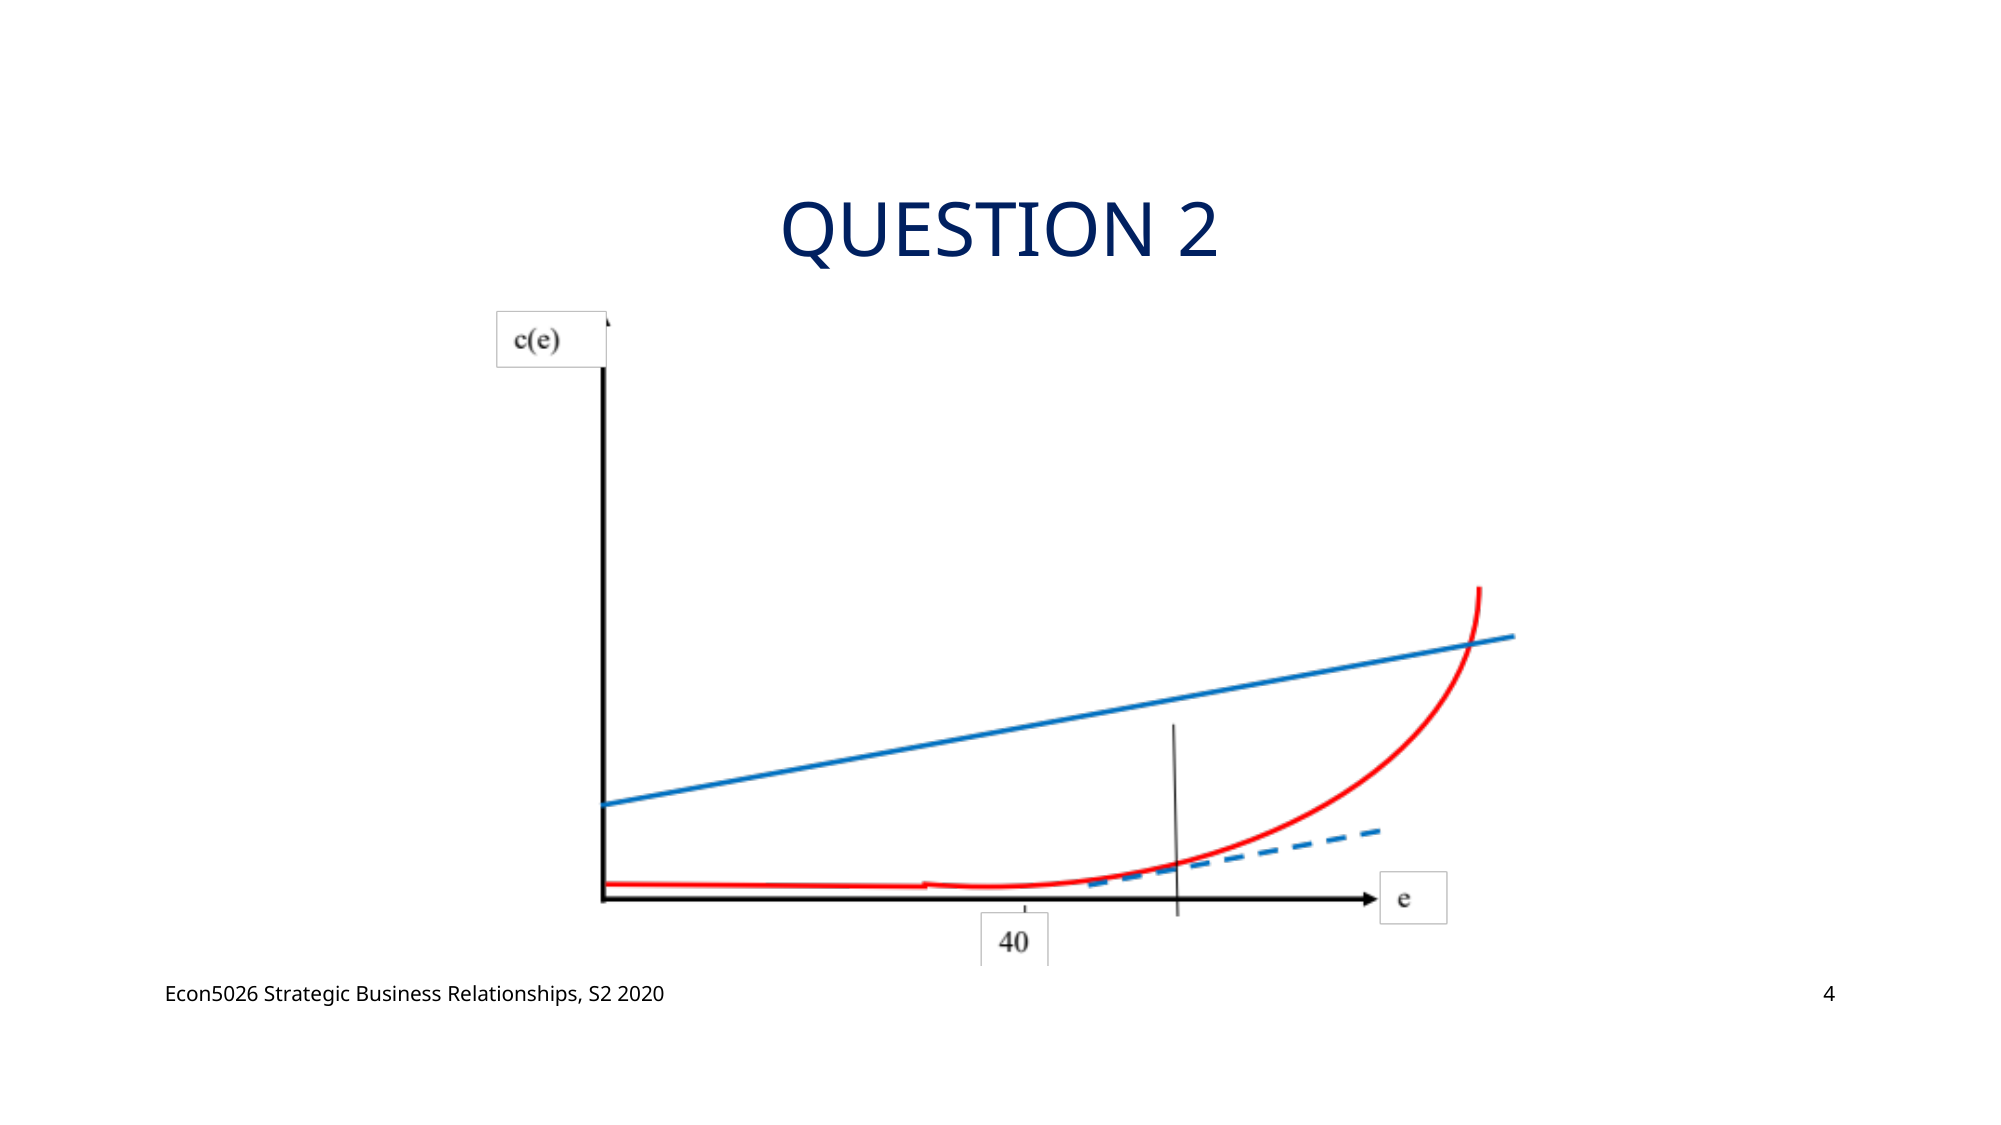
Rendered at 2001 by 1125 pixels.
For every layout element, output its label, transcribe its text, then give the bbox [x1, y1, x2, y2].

slide_number 4 [1724, 965, 1851, 1025]
picture [422, 282, 1577, 966]
footer Econ5026 Strategic Business Relationships, S2 2020 [149, 965, 1245, 1025]
title QUESTION 2 [149, 101, 1851, 364]
